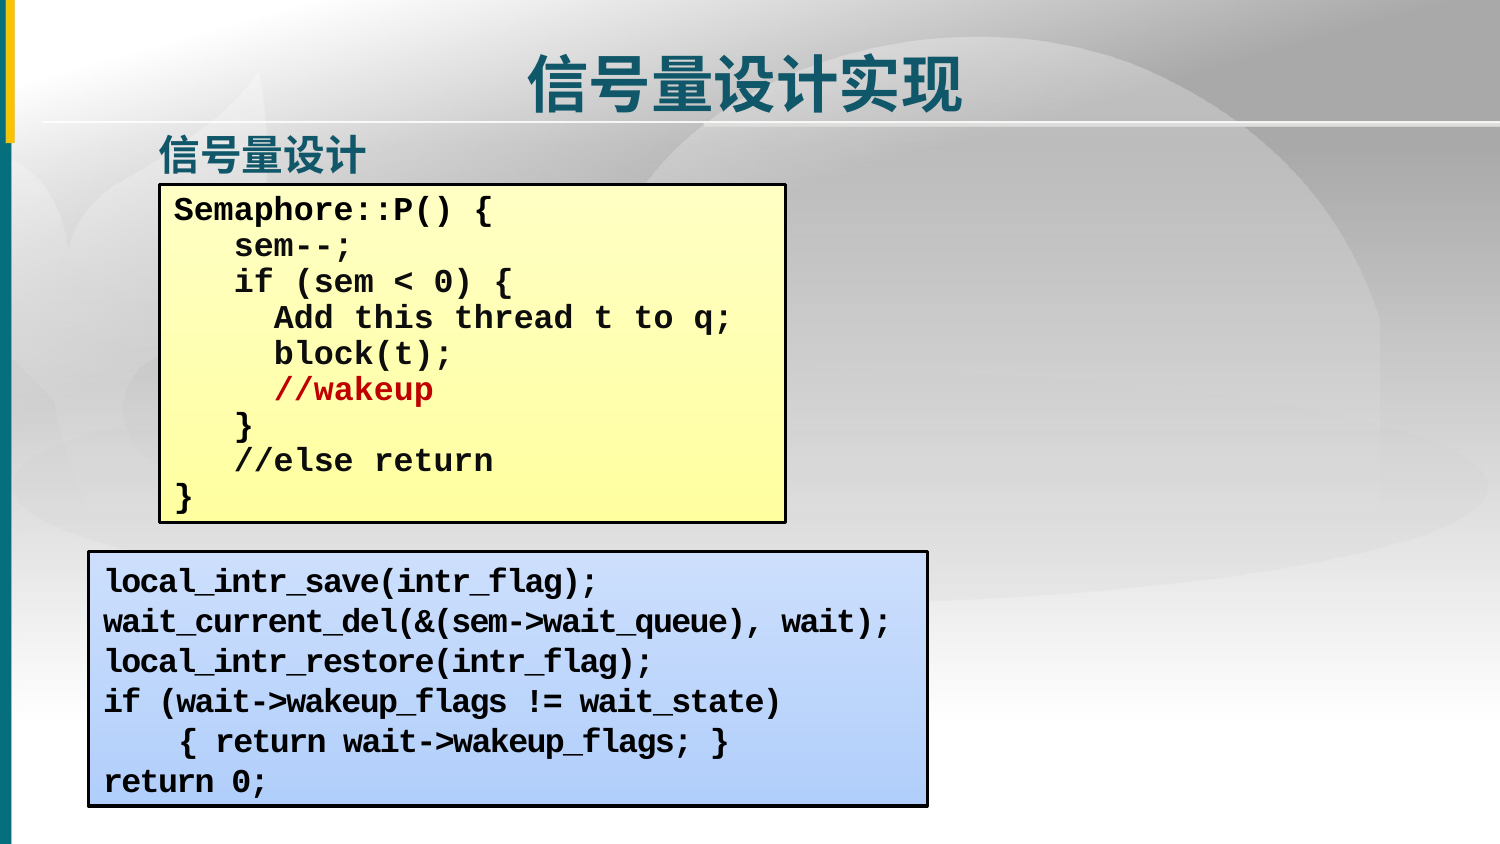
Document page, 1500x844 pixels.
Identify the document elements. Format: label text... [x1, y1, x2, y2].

text_box 信号量设计 [143, 121, 383, 187]
text_box Semaphore::P() { sem--; if (sem < 0) { Add this thread t to q; block(t); //wakeup } //else return } [159, 184, 786, 523]
text_box 信号量设计实现 [70, 37, 1421, 121]
text_box local_intr_save(intr_flag); wait_current_del(&(sem->wait_queue), wait); local_intr_restore(intr_flag); if (wait->wakeup_flags != wait_state) { return wait->wakeup_flags; } return 0; [88, 551, 928, 806]
picture [0, 0, 1500, 844]
